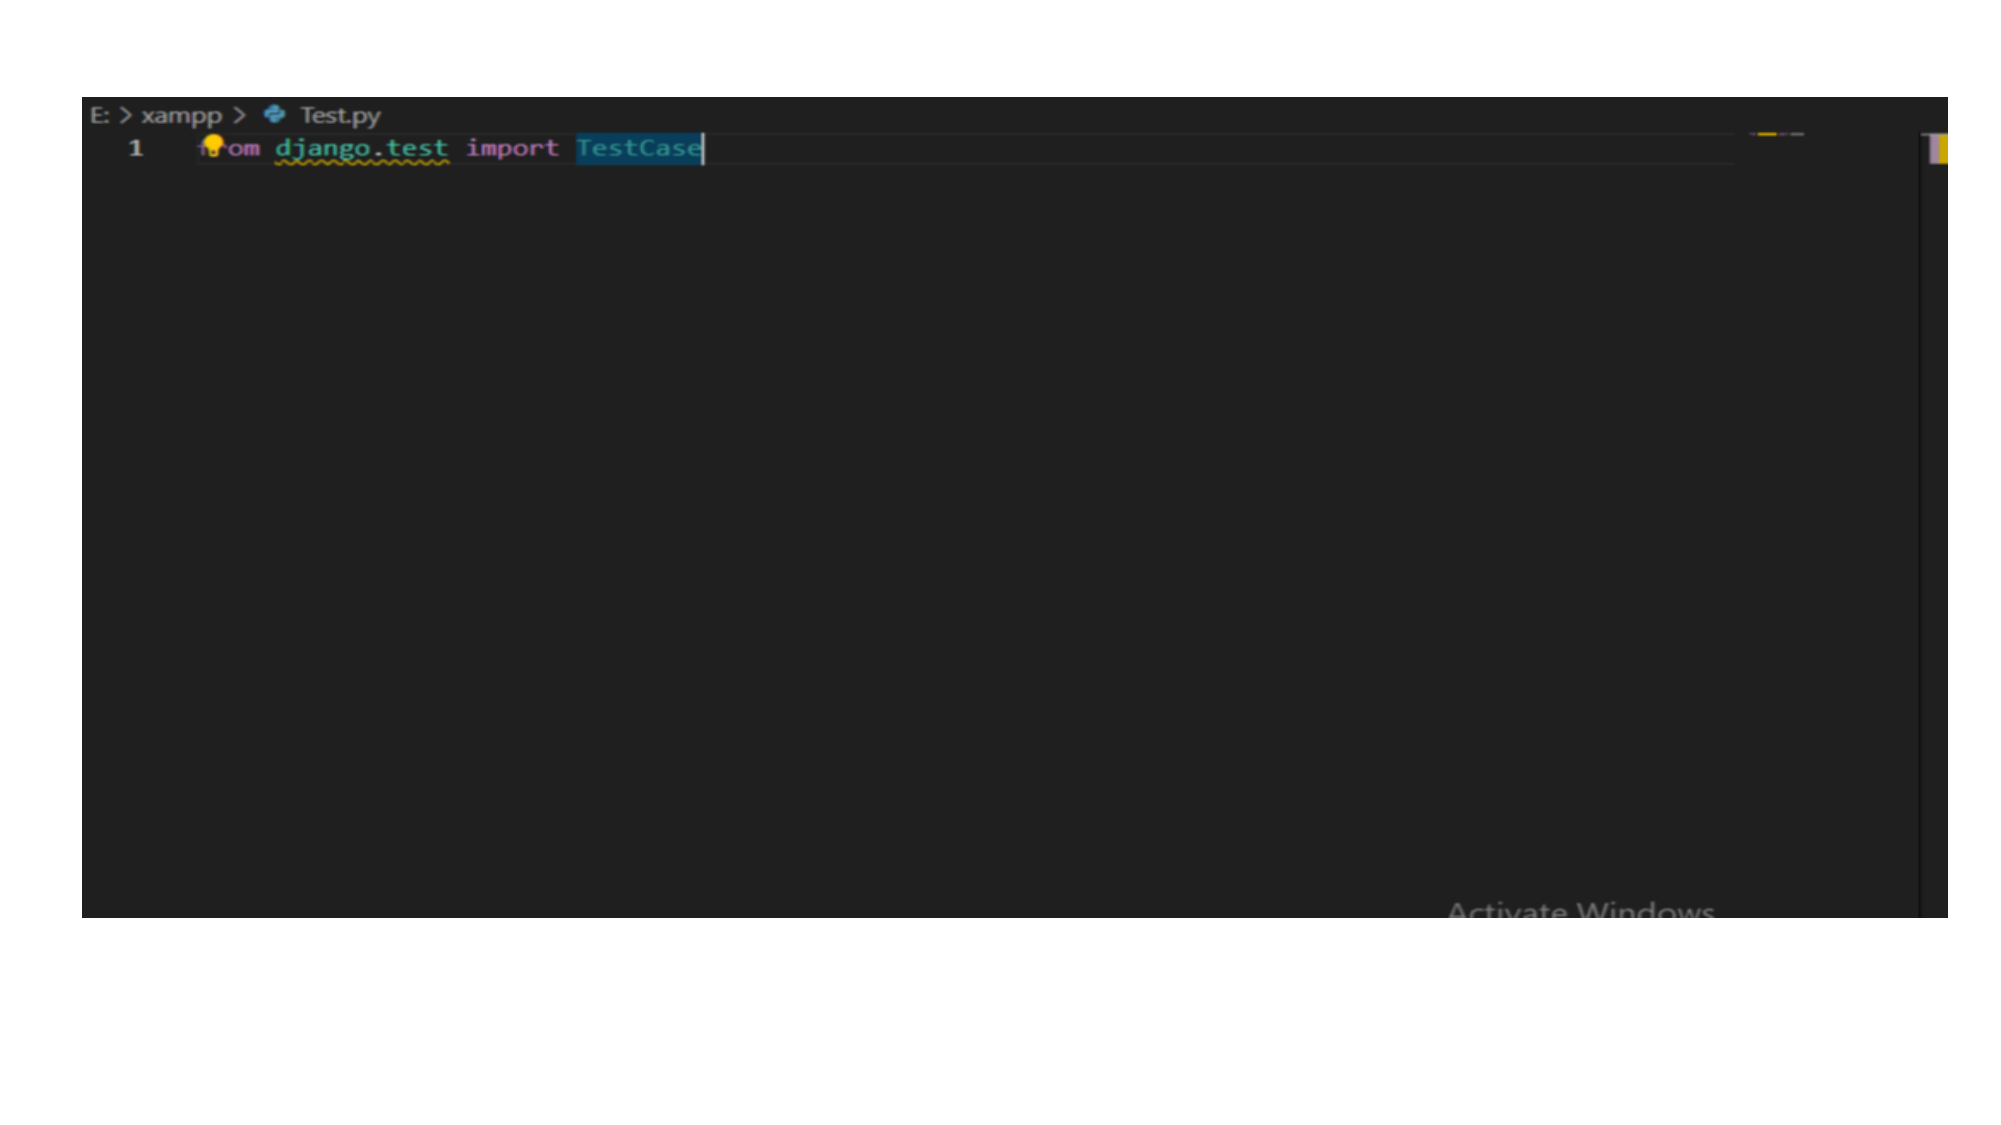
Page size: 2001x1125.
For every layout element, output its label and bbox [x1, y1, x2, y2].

picture [81, 96, 1948, 919]
